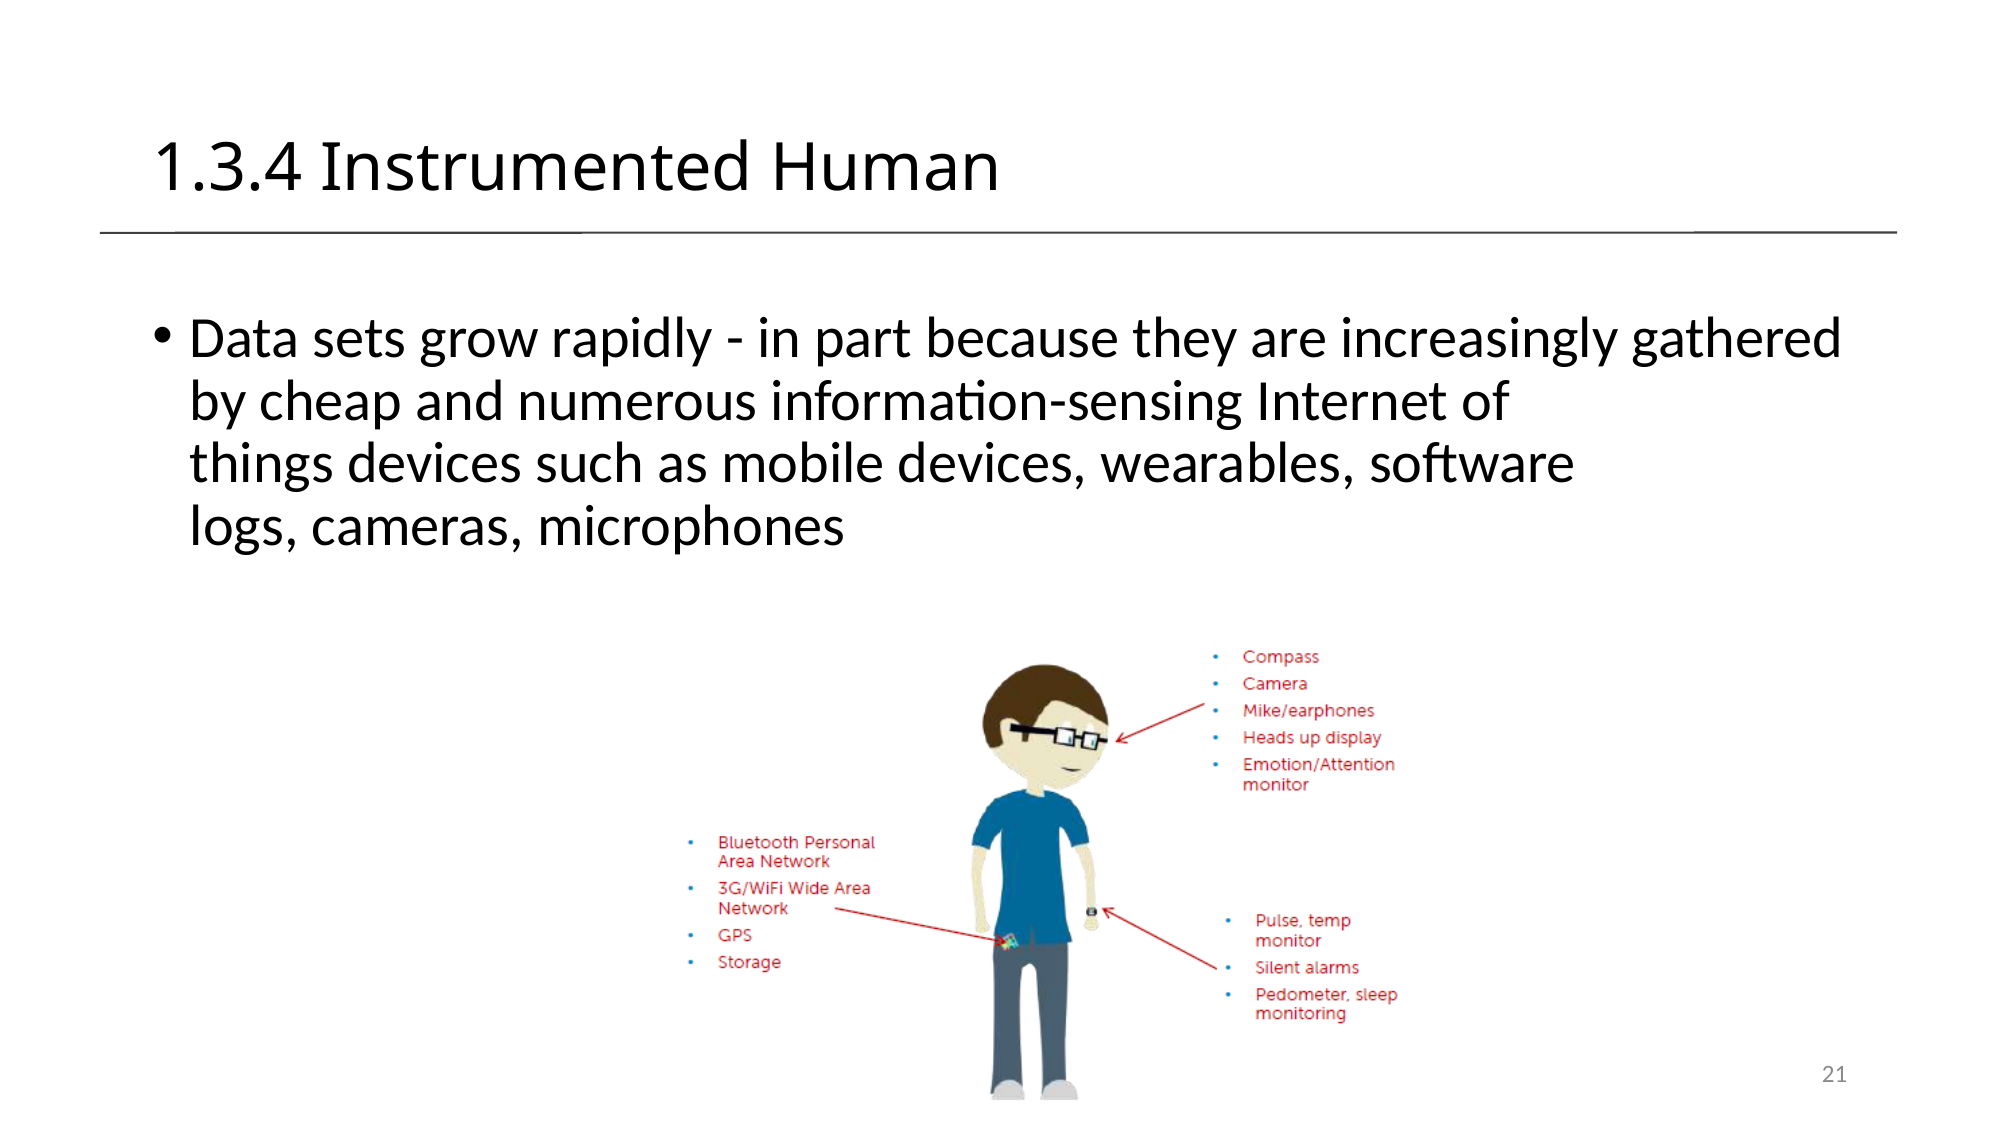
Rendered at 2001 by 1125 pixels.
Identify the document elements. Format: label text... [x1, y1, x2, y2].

picture [654, 570, 1475, 1125]
list Data sets grow rapidly - in part because they are increasingly gathered by cheap and numerous information-sensing Internet of things devices such as mobile devices, wearables, software logs, cameras, microphones [137, 299, 1863, 1014]
title 1.3.4 Instrumented Human [137, 59, 1863, 278]
slide_number 21 [1475, 1042, 1863, 1103]
